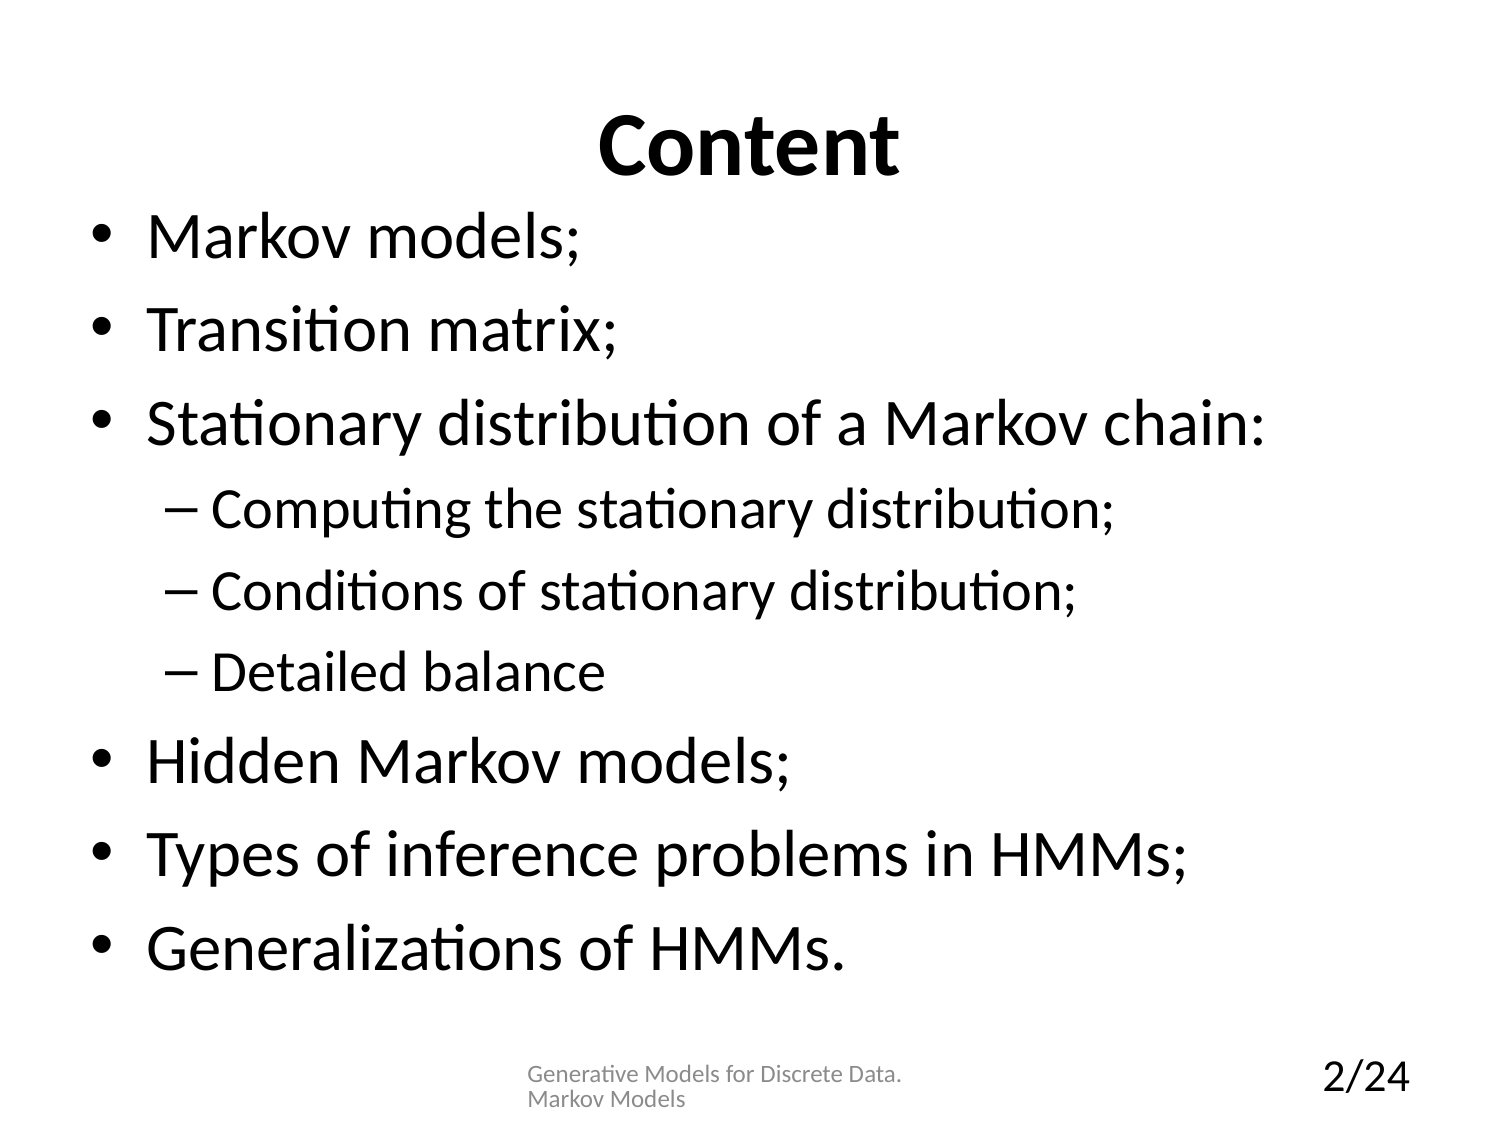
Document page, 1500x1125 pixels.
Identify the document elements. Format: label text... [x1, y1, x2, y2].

list Markov models; Transition matrix; Stationary distribution of a Markov chain: Computing the stationary distribution; Conditions of stationary distribution; Detailed balance Hidden Markov models; Types of inference problems in HMMs; Generalizations of HMMs. [75, 184, 1425, 1047]
footer Generative Models for Discrete Data. Markov Models [512, 1042, 988, 1103]
title Content [75, 45, 1425, 184]
slide_number 2/24 [1074, 1042, 1425, 1103]
